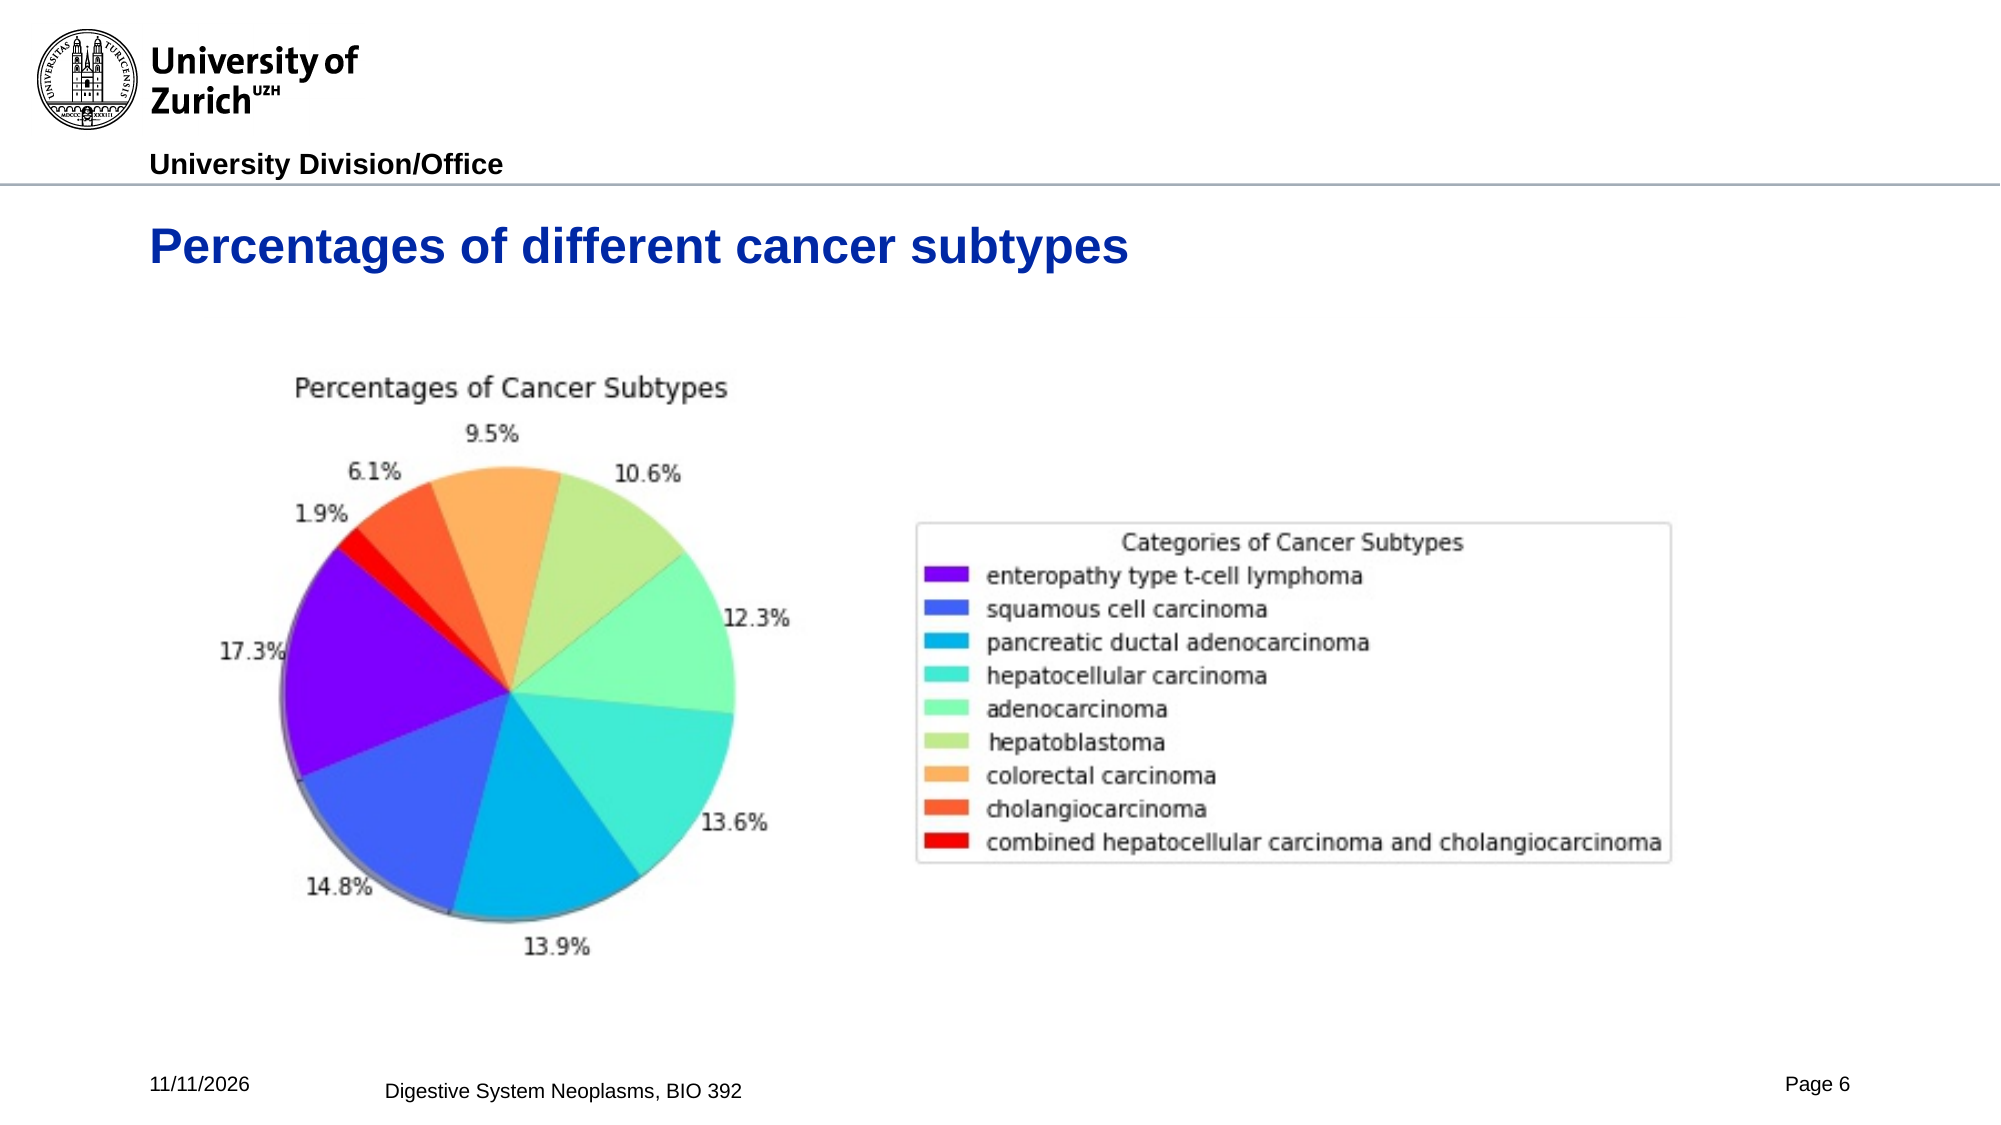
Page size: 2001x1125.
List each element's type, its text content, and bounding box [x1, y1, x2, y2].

slide_number Page 6 [1714, 1070, 1851, 1106]
title Percentages of different cancer subtypes [149, 208, 1851, 338]
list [203, 316, 1687, 1071]
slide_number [149, 1070, 354, 1106]
picture [31, 23, 365, 136]
text_box Digestive System Neoplasms, BIO 392 [369, 1079, 1520, 1106]
